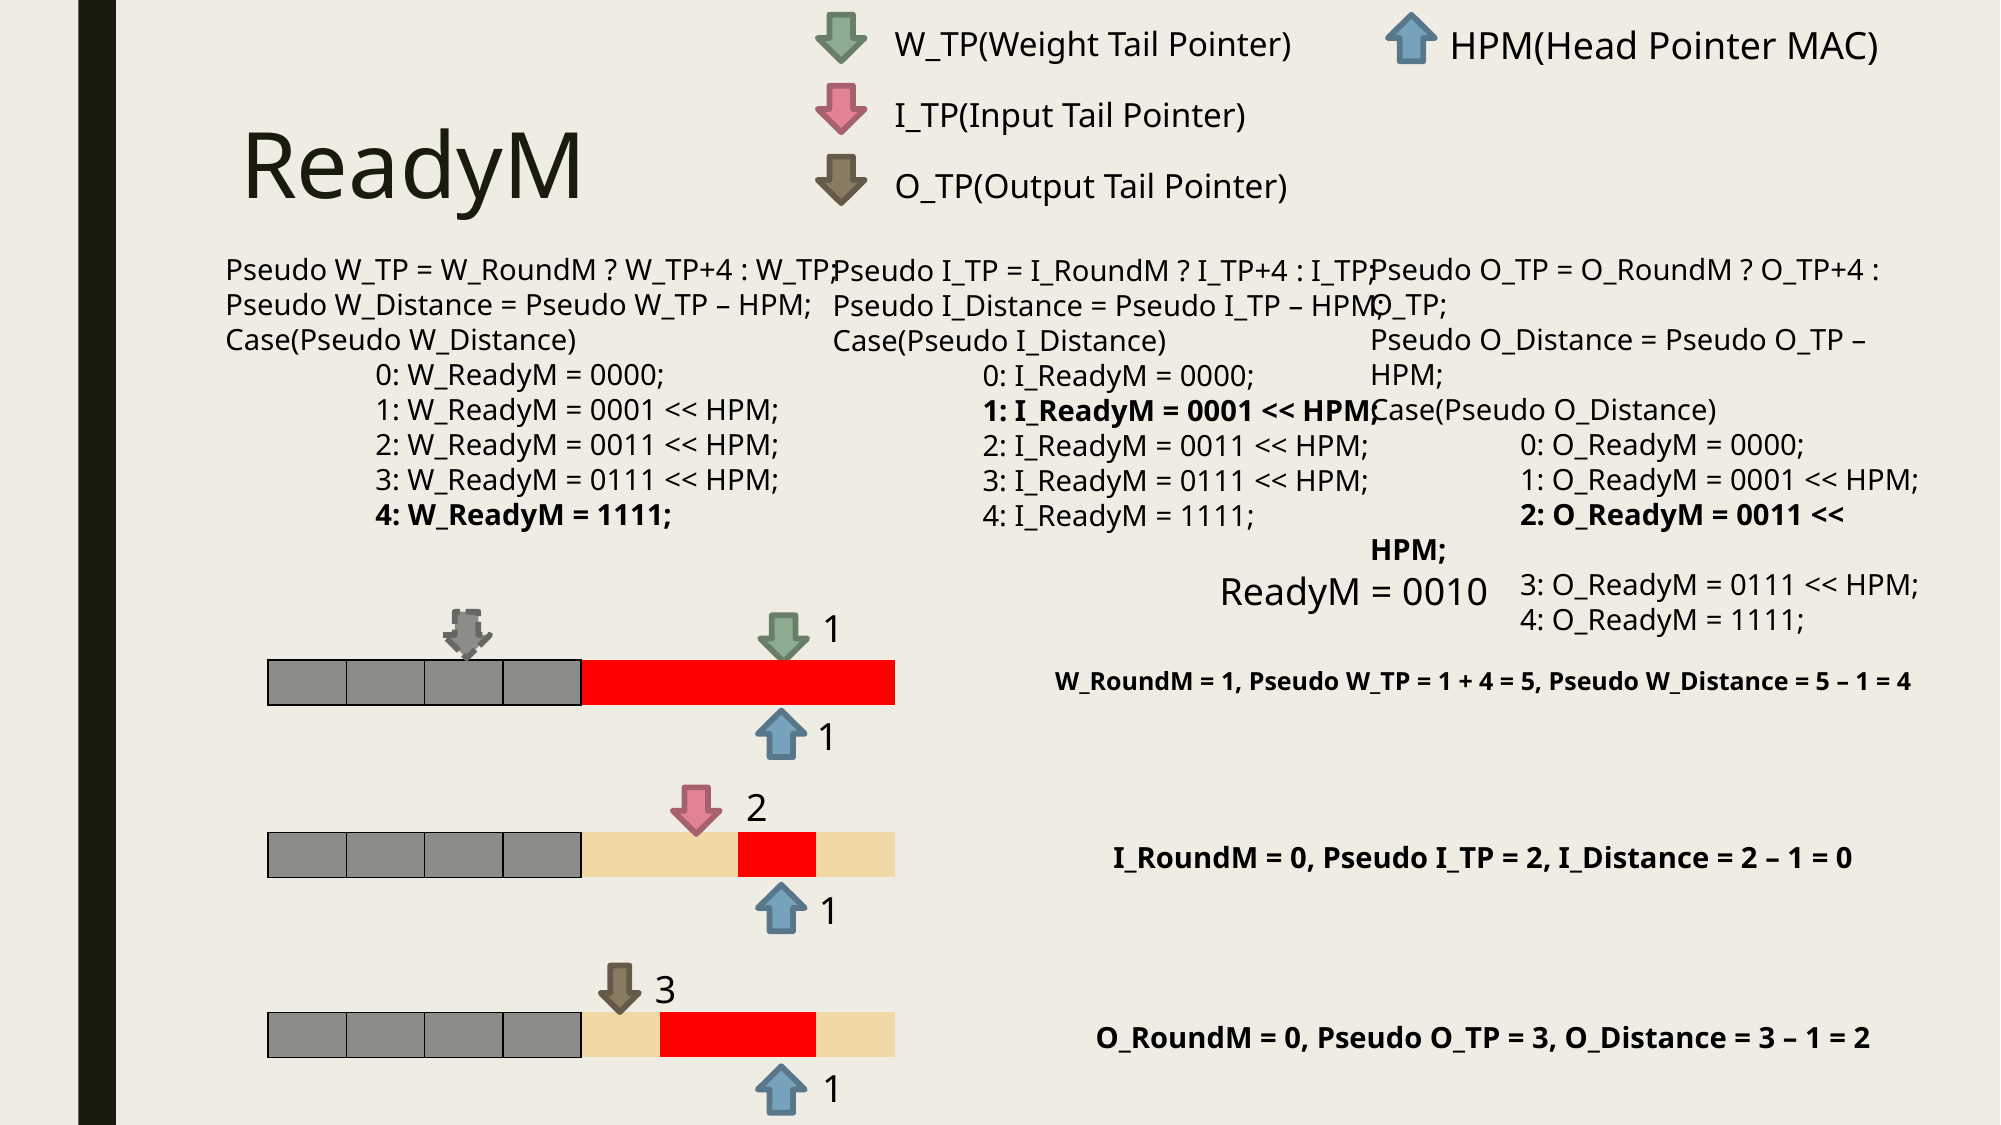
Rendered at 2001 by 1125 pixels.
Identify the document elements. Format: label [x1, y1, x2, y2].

table_header [582, 660, 895, 705]
text_box [755, 1057, 859, 1118]
table_header [425, 661, 502, 704]
text_box [815, 82, 868, 136]
table_header [582, 1012, 895, 1057]
table_header [425, 833, 502, 877]
table_header [504, 1013, 580, 1057]
table_header [269, 1013, 346, 1057]
text_box [986, 1012, 1988, 1063]
text_box [879, 87, 1345, 142]
table_header [269, 661, 346, 704]
table_header [582, 832, 895, 877]
table_header [347, 833, 424, 877]
text_box [986, 832, 1988, 883]
text_box [731, 776, 783, 837]
text_box [755, 880, 856, 940]
table_header [347, 1013, 424, 1057]
table_header [504, 833, 580, 877]
text_box [815, 153, 868, 207]
text_box [879, 158, 1322, 213]
text_box [670, 784, 723, 837]
text_box [986, 658, 1988, 703]
text_box [815, 11, 868, 65]
text_box [210, 244, 1942, 644]
text_box [755, 706, 854, 766]
text_box [598, 958, 692, 1019]
table_header [269, 833, 346, 877]
text_box [443, 608, 493, 662]
table_header [425, 1013, 502, 1057]
text_box [879, 16, 1333, 71]
text_box [757, 597, 859, 660]
text_box [1385, 11, 1958, 75]
table_header [347, 661, 424, 704]
table_header [504, 661, 580, 704]
title [225, 112, 1800, 244]
